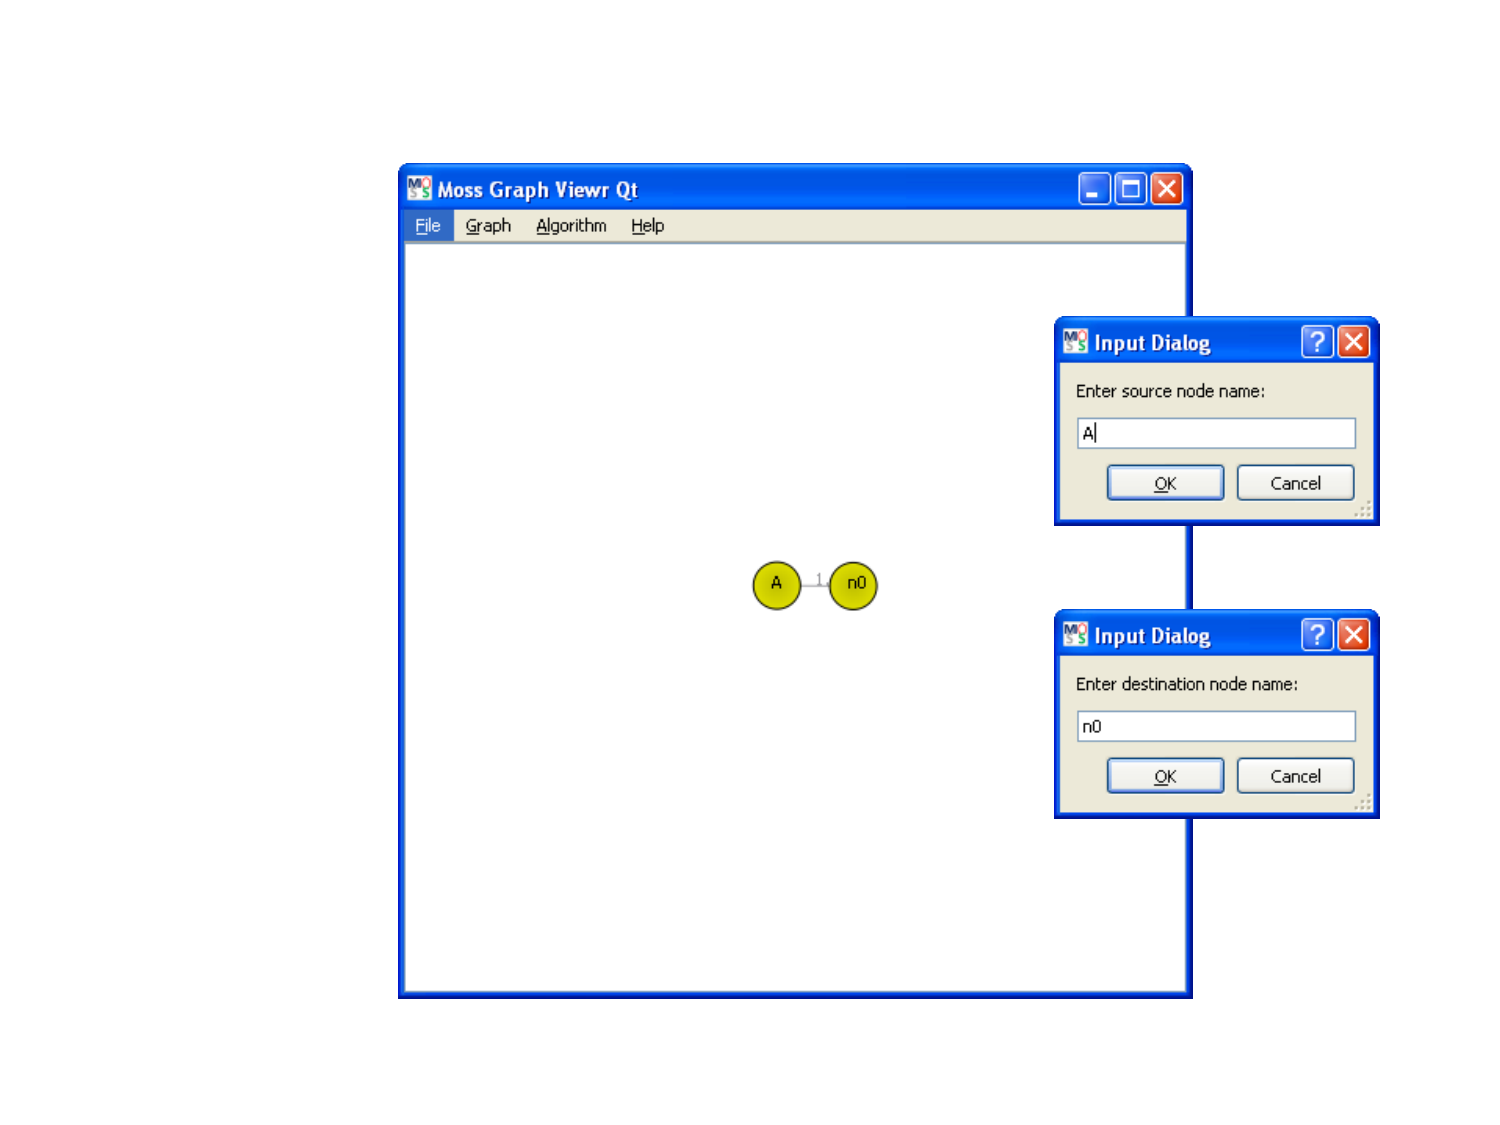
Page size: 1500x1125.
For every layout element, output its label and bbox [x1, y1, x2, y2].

picture [398, 163, 1380, 999]
